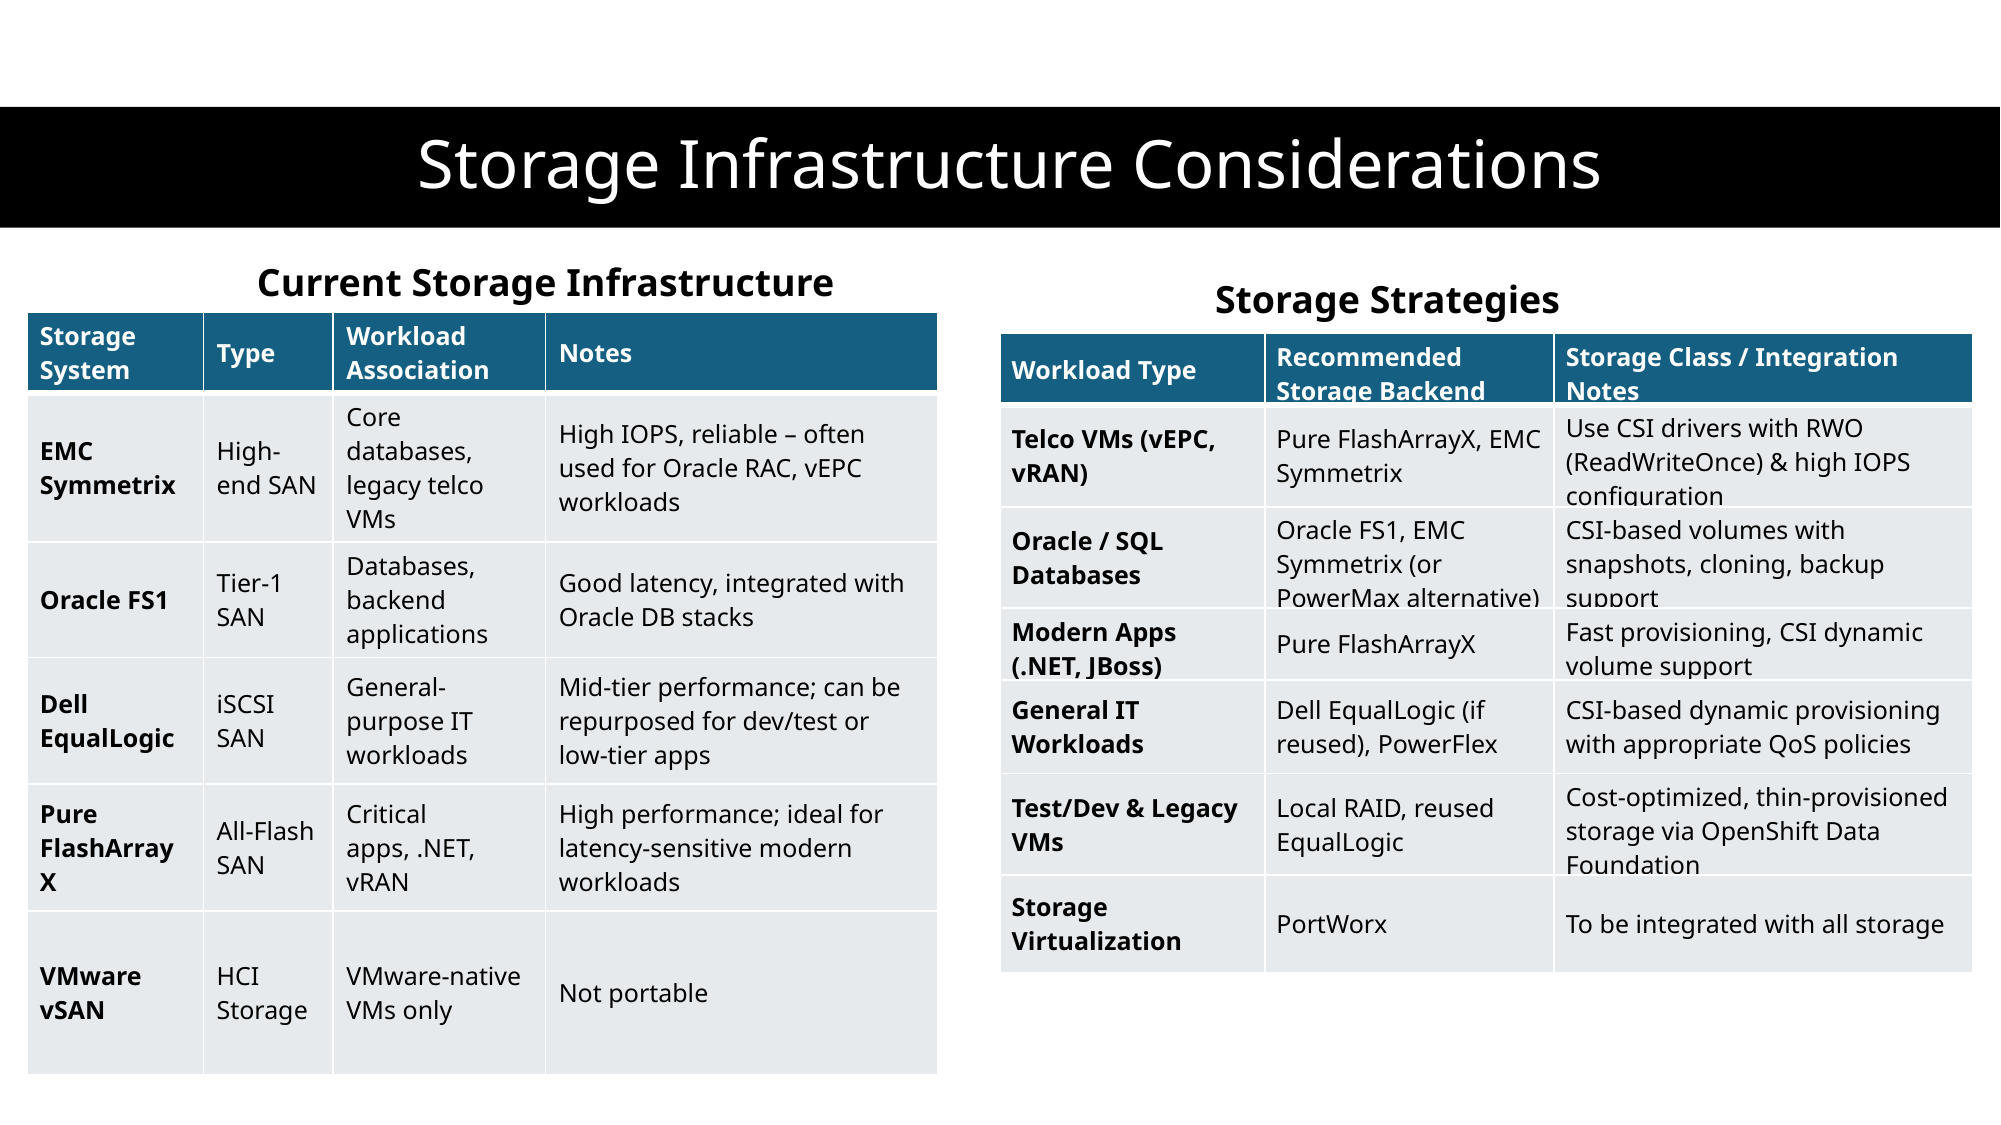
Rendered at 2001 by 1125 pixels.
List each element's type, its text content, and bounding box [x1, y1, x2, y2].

table_cell Test/Dev & Legacy VMs [1001, 774, 1264, 874]
table_cell HCI Storage [204, 912, 332, 1074]
table_cell Dell EqualLogic (if reused), PowerFlex [1266, 681, 1553, 773]
table_cell PortWorx [1266, 876, 1553, 972]
table_cell VMware vSAN [28, 912, 203, 1074]
table_cell Dell EqualLogic [28, 658, 203, 783]
table_cell Oracle FS1, EMC Symmetrix (or PowerMax alternative) [1266, 508, 1553, 607]
table_cell Tier-1 SAN [204, 543, 332, 657]
table_cell High IOPS, reliable – often used for Oracle RAC, vEPC workloads [546, 396, 937, 541]
table_cell Modern Apps (.NET, JBoss) [1001, 609, 1264, 679]
table_cell Critical apps, .NET, vRAN [334, 785, 545, 910]
text_box Storage Strategies [1200, 269, 1576, 329]
table_cell Storage Virtualization [1001, 876, 1264, 972]
table_cell Fast provisioning, CSI dynamic volume support [1555, 609, 1972, 679]
table_cell Local RAID, reused EqualLogic [1266, 774, 1553, 874]
table_cell Cost-optimized, thin-provisioned storage via OpenShift Data Foundation [1555, 774, 1972, 874]
table_header Workload Type [1001, 334, 1264, 402]
table_cell Use CSI drivers with RWO (ReadWriteOnce) & high IOPS configuration [1555, 408, 1972, 506]
table_cell Oracle FS1 [28, 543, 203, 657]
table_cell To be integrated with all storage [1555, 876, 1972, 972]
table_header Workload Association [334, 313, 545, 390]
table_cell CSI-based dynamic provisioning with appropriate QoS policies [1555, 681, 1972, 773]
table_cell All-Flash SAN [204, 785, 332, 910]
table_header Storage System [28, 313, 203, 390]
table_cell Pure FlashArrayX [28, 785, 203, 910]
table_cell Oracle / SQL Databases [1001, 508, 1264, 607]
title Storage Infrastructure Considerations [91, 105, 1931, 228]
table_header Type [204, 313, 332, 390]
table_cell Pure FlashArrayX [1266, 609, 1553, 679]
table_cell General-purpose IT workloads [334, 658, 545, 783]
table_cell EMC Symmetrix [28, 396, 203, 541]
table_cell VMware-native VMs only [334, 912, 545, 1074]
table_header Storage Class / Integration Notes [1555, 334, 1972, 402]
table_header Recommended Storage Backend [1266, 334, 1553, 402]
table_cell Not portable [546, 912, 937, 1074]
table_cell Telco VMs (vEPC, vRAN) [1001, 408, 1264, 506]
table_cell Databases, backend applications [334, 543, 545, 657]
table_cell CSI-based volumes with snapshots, cloning, backup support [1555, 508, 1972, 607]
table_cell Pure FlashArrayX, EMC Symmetrix [1266, 408, 1553, 506]
table_cell Mid-tier performance; can be repurposed for dev/test or low-tier apps [546, 658, 937, 783]
table_cell Good latency, integrated with Oracle DB stacks [546, 543, 937, 657]
table_cell General IT Workloads [1001, 681, 1264, 773]
table_cell iSCSI SAN [204, 658, 332, 783]
table_header Notes [546, 313, 937, 390]
table_cell Core databases, legacy telco VMs [334, 396, 545, 541]
table_cell High-end SAN [204, 396, 332, 541]
text_box [0, 105, 2000, 229]
table_cell High performance; ideal for latency-sensitive modern workloads [546, 785, 937, 910]
text_box Current Storage Infrastructure [242, 251, 850, 311]
